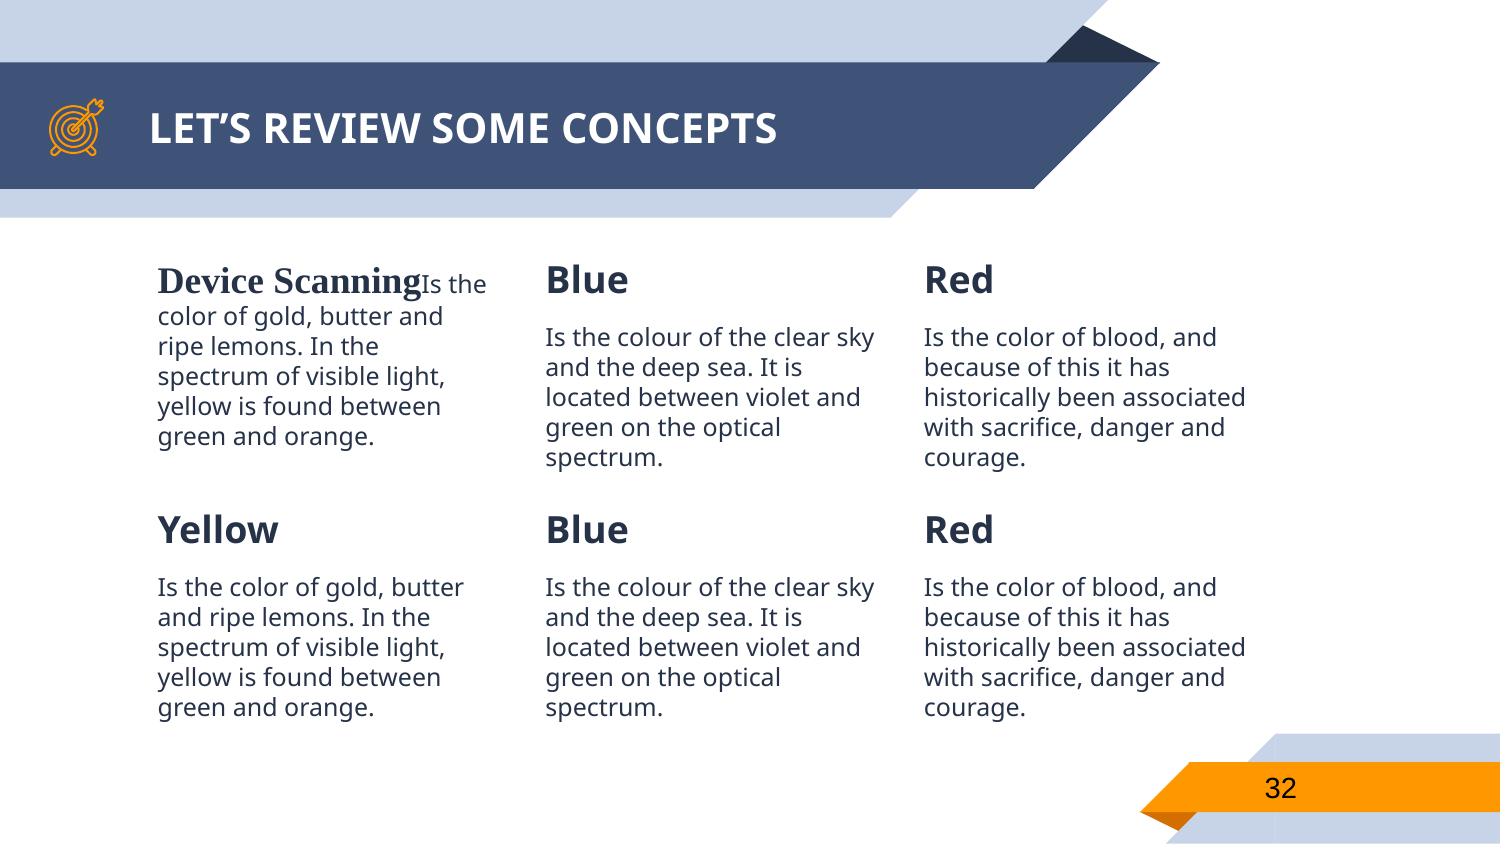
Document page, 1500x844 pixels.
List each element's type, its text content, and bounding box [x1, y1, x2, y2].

list Yellow Is the color of gold, butter and ripe lemons. In the spectrum of visible light, yellow is found between green and orange. [142, 490, 512, 740]
list Blue Is the colour of the clear sky and the deep sea. It is located between violet and green on the optical spectrum. [530, 240, 900, 490]
title LET’S REVIEW SOME CONCEPTS [133, 64, 997, 190]
list Device ScanningIs the color of gold, butter and ripe lemons. In the spectrum of visible light, yellow is found between green and orange. [142, 240, 512, 490]
list Red Is the color of blood, and because of this it has historically been associated with sacrifice, danger and courage. [908, 240, 1278, 490]
list Red Is the color of blood, and because of this it has historically been associated with sacrifice, danger and courage. [908, 490, 1278, 740]
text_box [49, 99, 104, 156]
slide_number 32 [1249, 760, 1494, 813]
list Blue Is the colour of the clear sky and the deep sea. It is located between violet and green on the optical spectrum. [530, 490, 900, 740]
